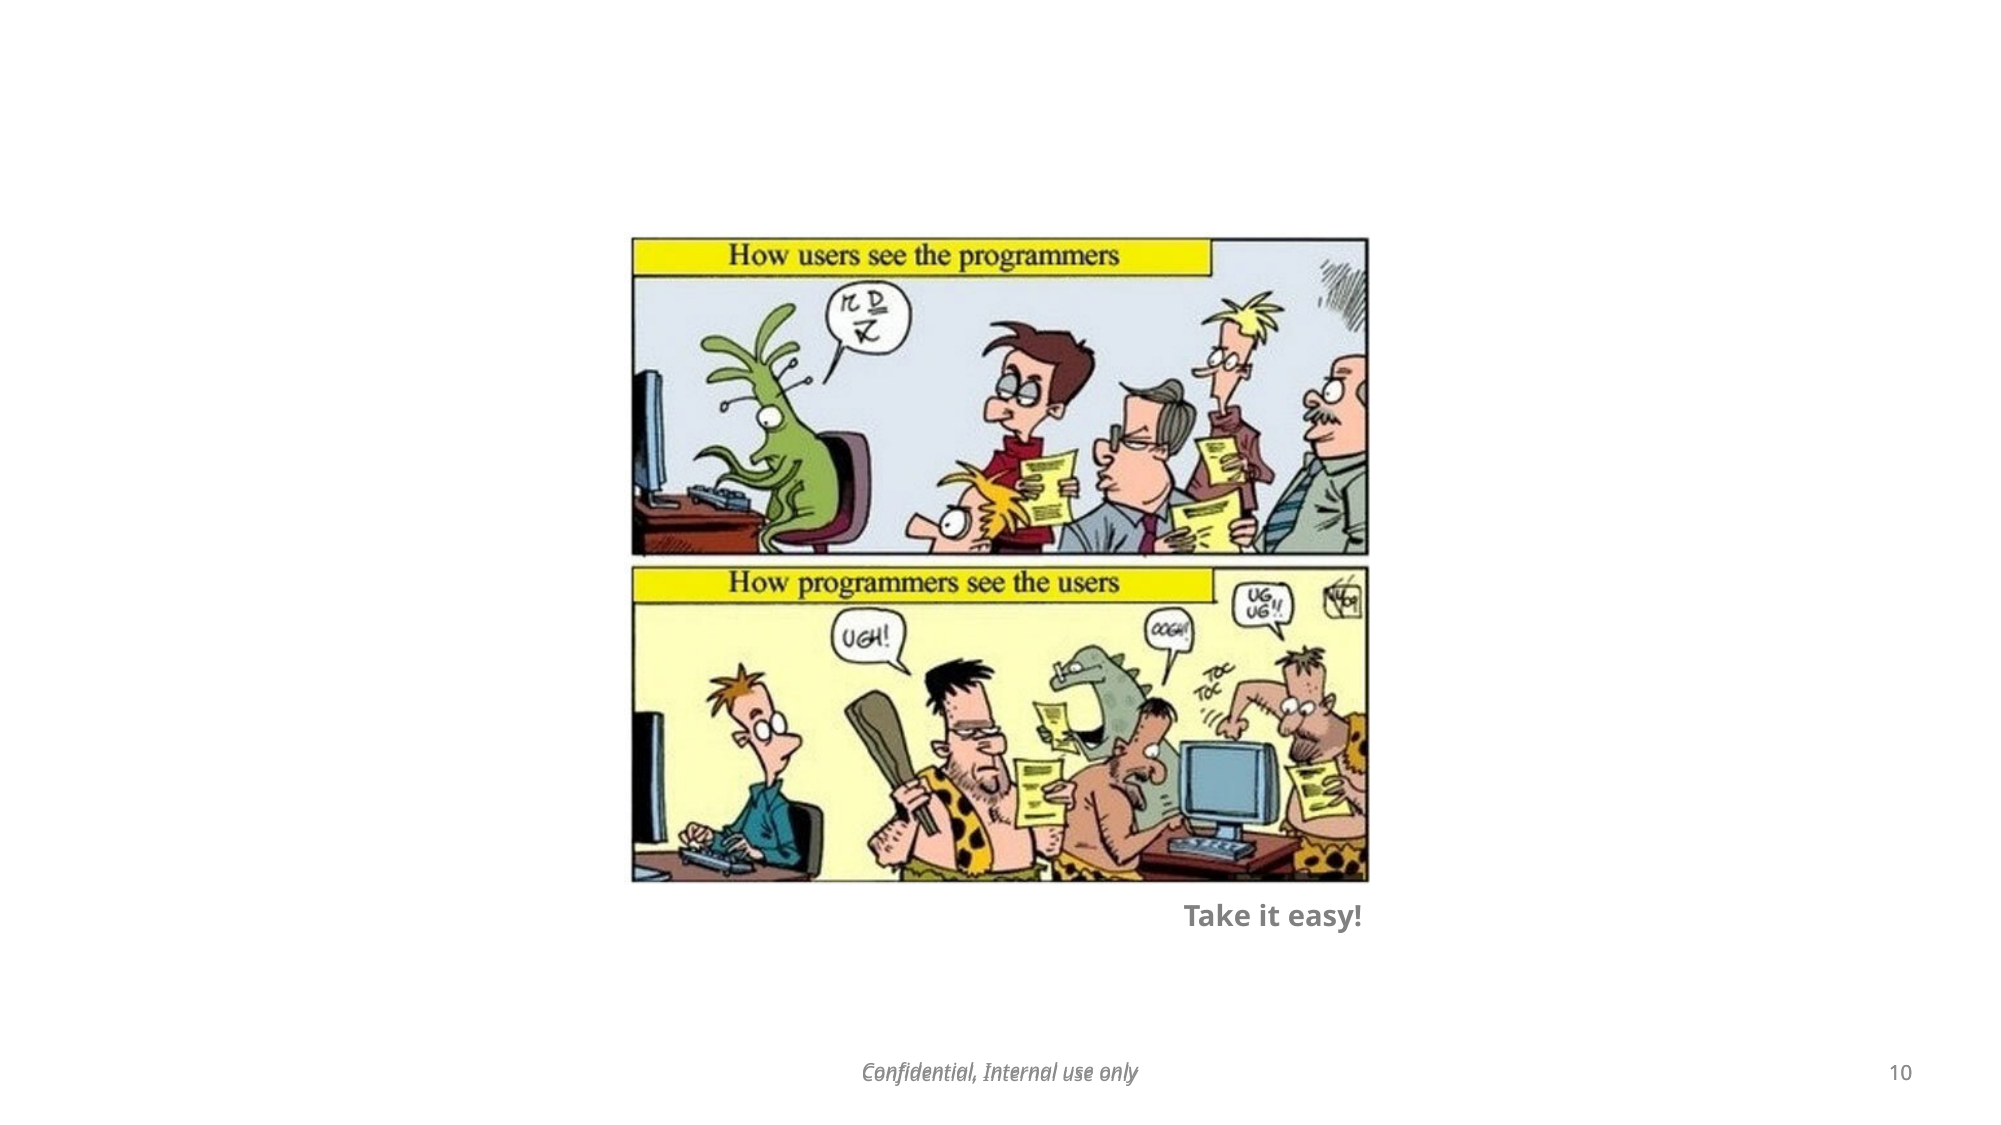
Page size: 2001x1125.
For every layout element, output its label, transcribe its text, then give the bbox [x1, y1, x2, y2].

picture [624, 232, 1375, 890]
slide_number 10 [1737, 1061, 1928, 1086]
footer Confidential, Internal use only [662, 1042, 1338, 1103]
text_box Take it easy! [1168, 889, 1378, 940]
